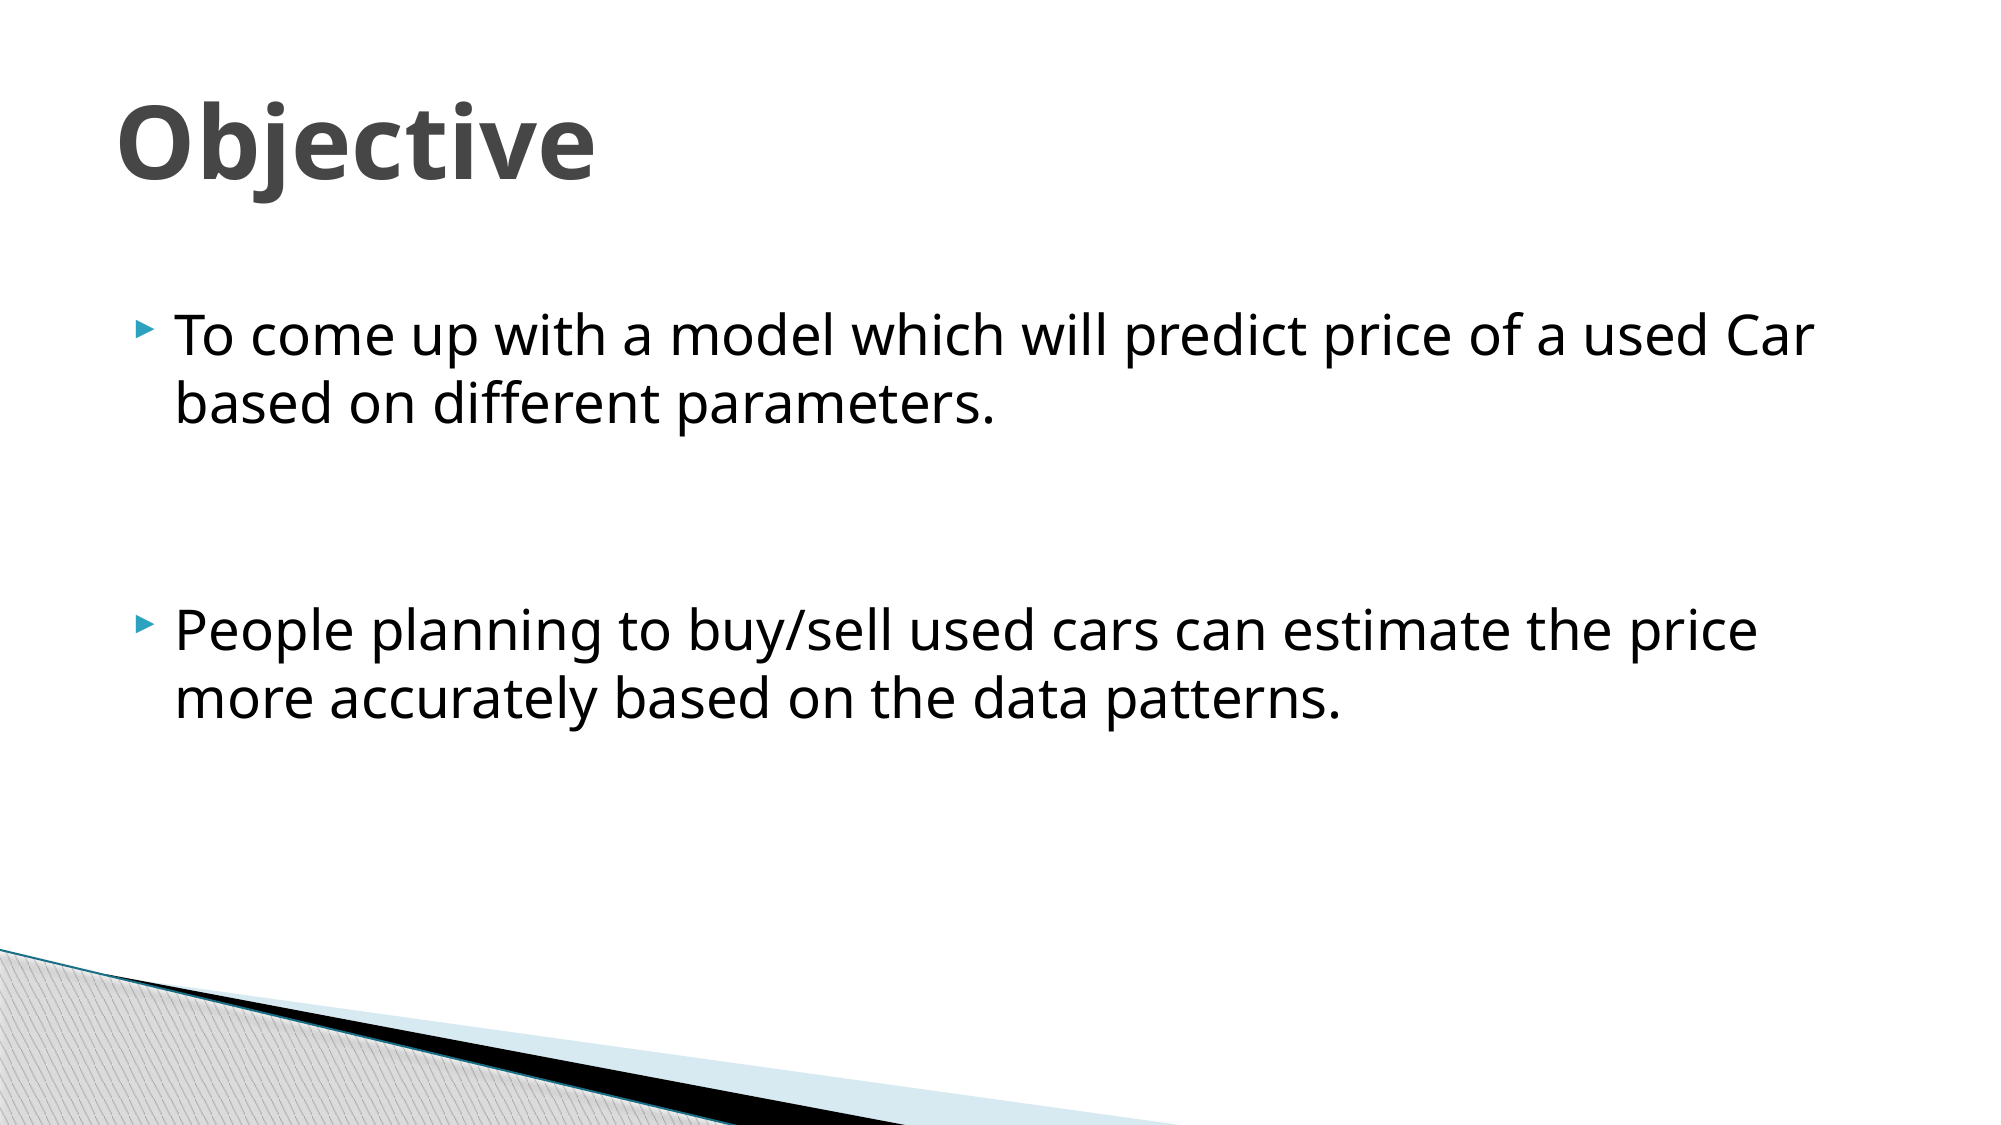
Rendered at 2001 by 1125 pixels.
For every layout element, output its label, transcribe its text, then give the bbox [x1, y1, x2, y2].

list To come up with a model which will predict price of a used Car based on different parameters. People planning to buy/sell used cars can estimate the price more accurately based on the data patterns. [99, 291, 1900, 1035]
title Objective [99, 45, 1900, 233]
